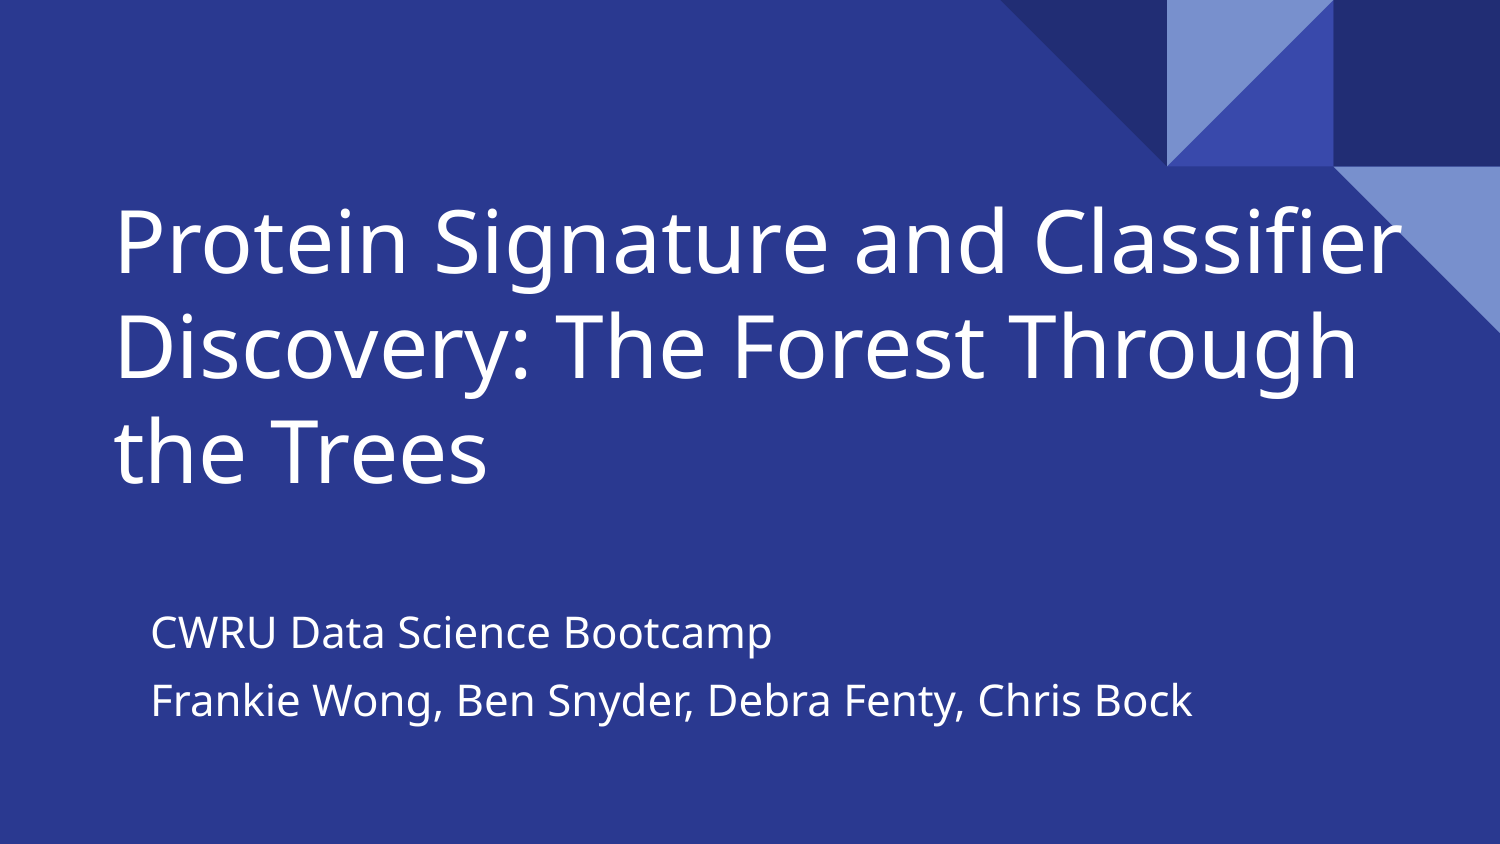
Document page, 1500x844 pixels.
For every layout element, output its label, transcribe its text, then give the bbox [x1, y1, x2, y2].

title Protein Signature and Classifier Discovery: The Forest Through the Trees [98, 378, 1447, 516]
subtitle CWRU Data Science Bootcamp Frankie Wong, Ben Snyder, Debra Fenty, Chris Bock [135, 589, 1303, 704]
